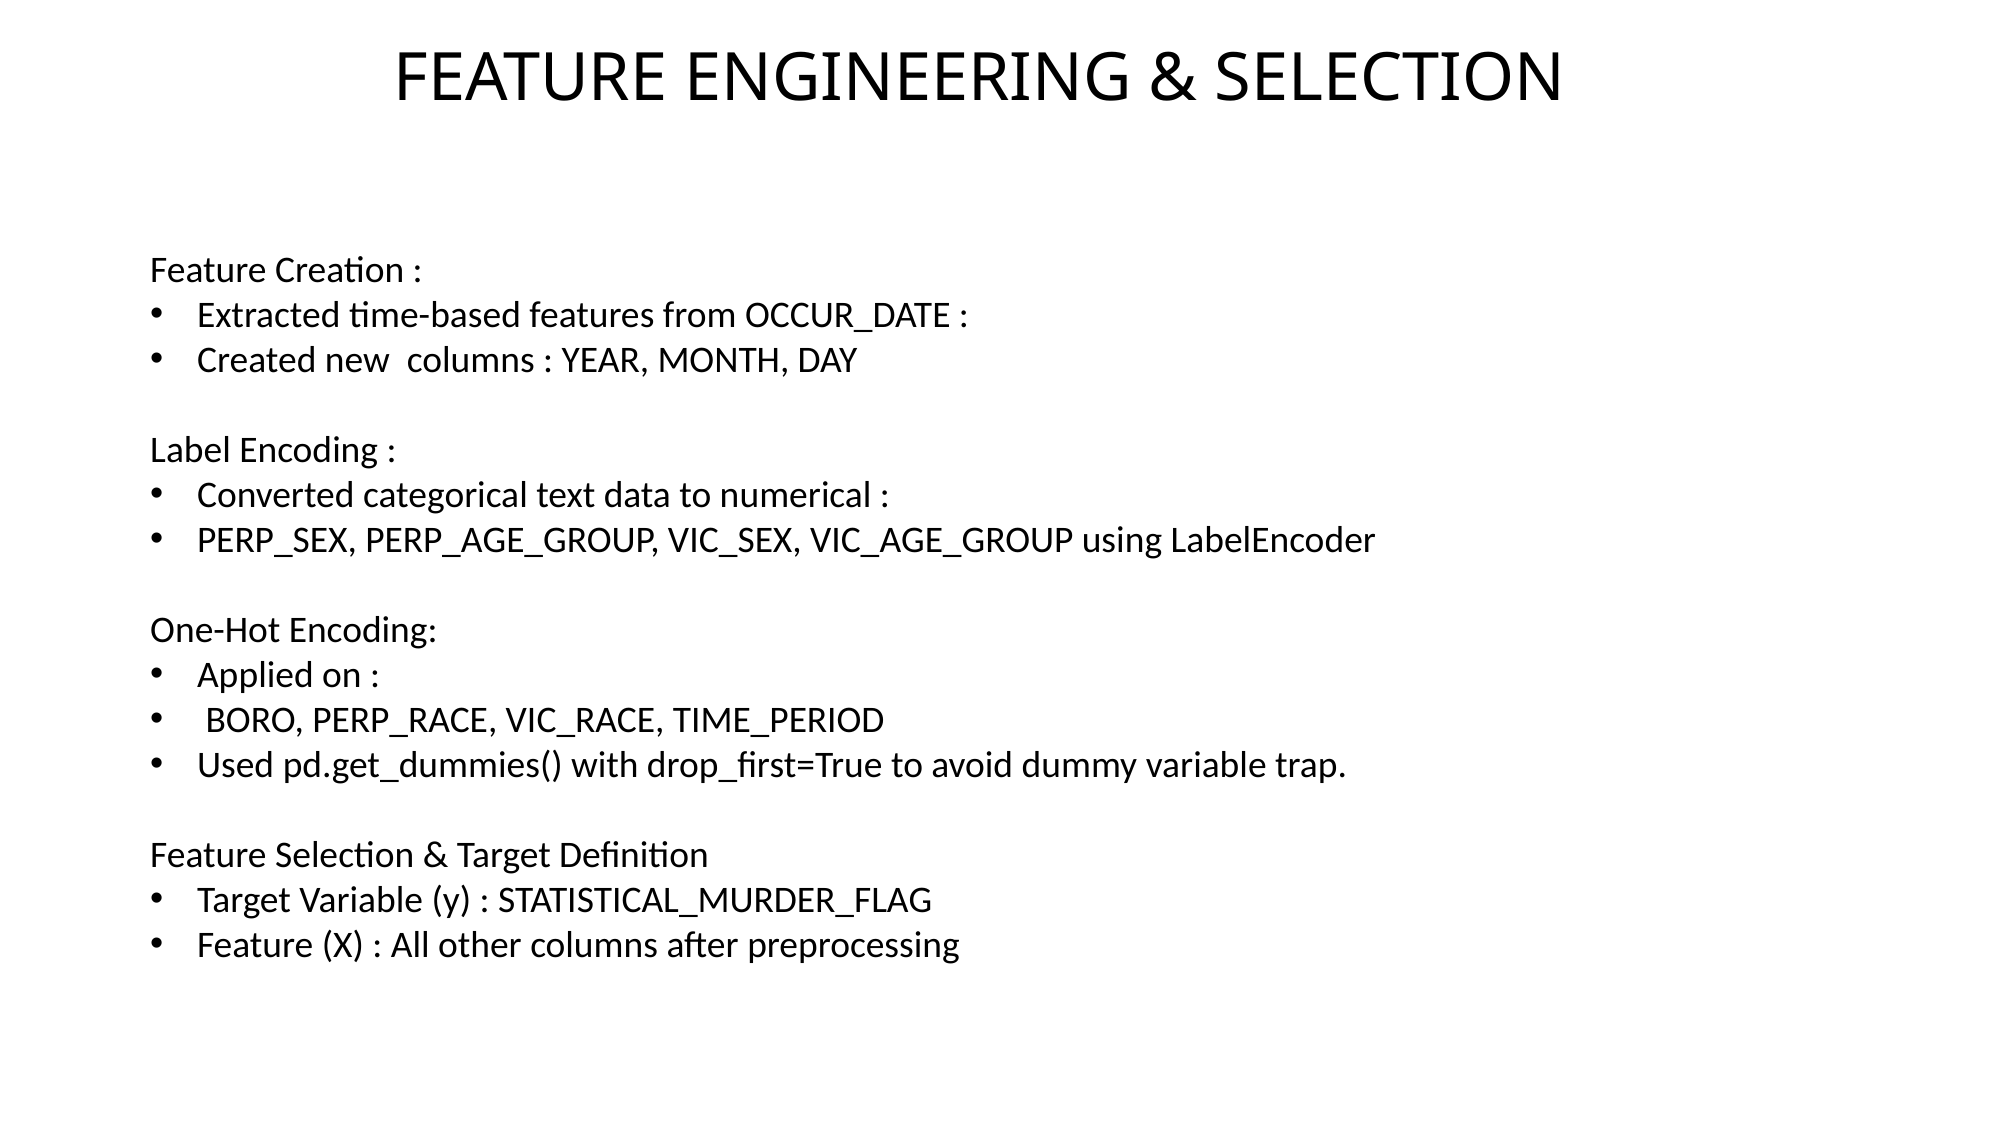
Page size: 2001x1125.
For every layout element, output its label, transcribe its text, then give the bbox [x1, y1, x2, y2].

text_box Feature Creation : Extracted time-based features from OCCUR_DATE : Created new columns : YEAR, MONTH, DAY Label Encoding : Converted categorical text data to numerical : PERP_SEX, PERP_AGE_GROUP, VIC_SEX, VIC_AGE_GROUP using LabelEncoder One-Hot Encoding: Applied on : BORO, PERP_RACE, VIC_RACE, TIME_PERIOD Used pd.get_dummies() with drop_first=True to avoid dummy variable trap. Feature Selection & Target Definition Target Variable (y) : STATISTICAL_MURDER_FLAG Feature (X) : All other columns after preprocessing [135, 237, 1825, 1125]
text_box FEATURE ENGINEERING & SELECTION [32, 26, 1928, 167]
